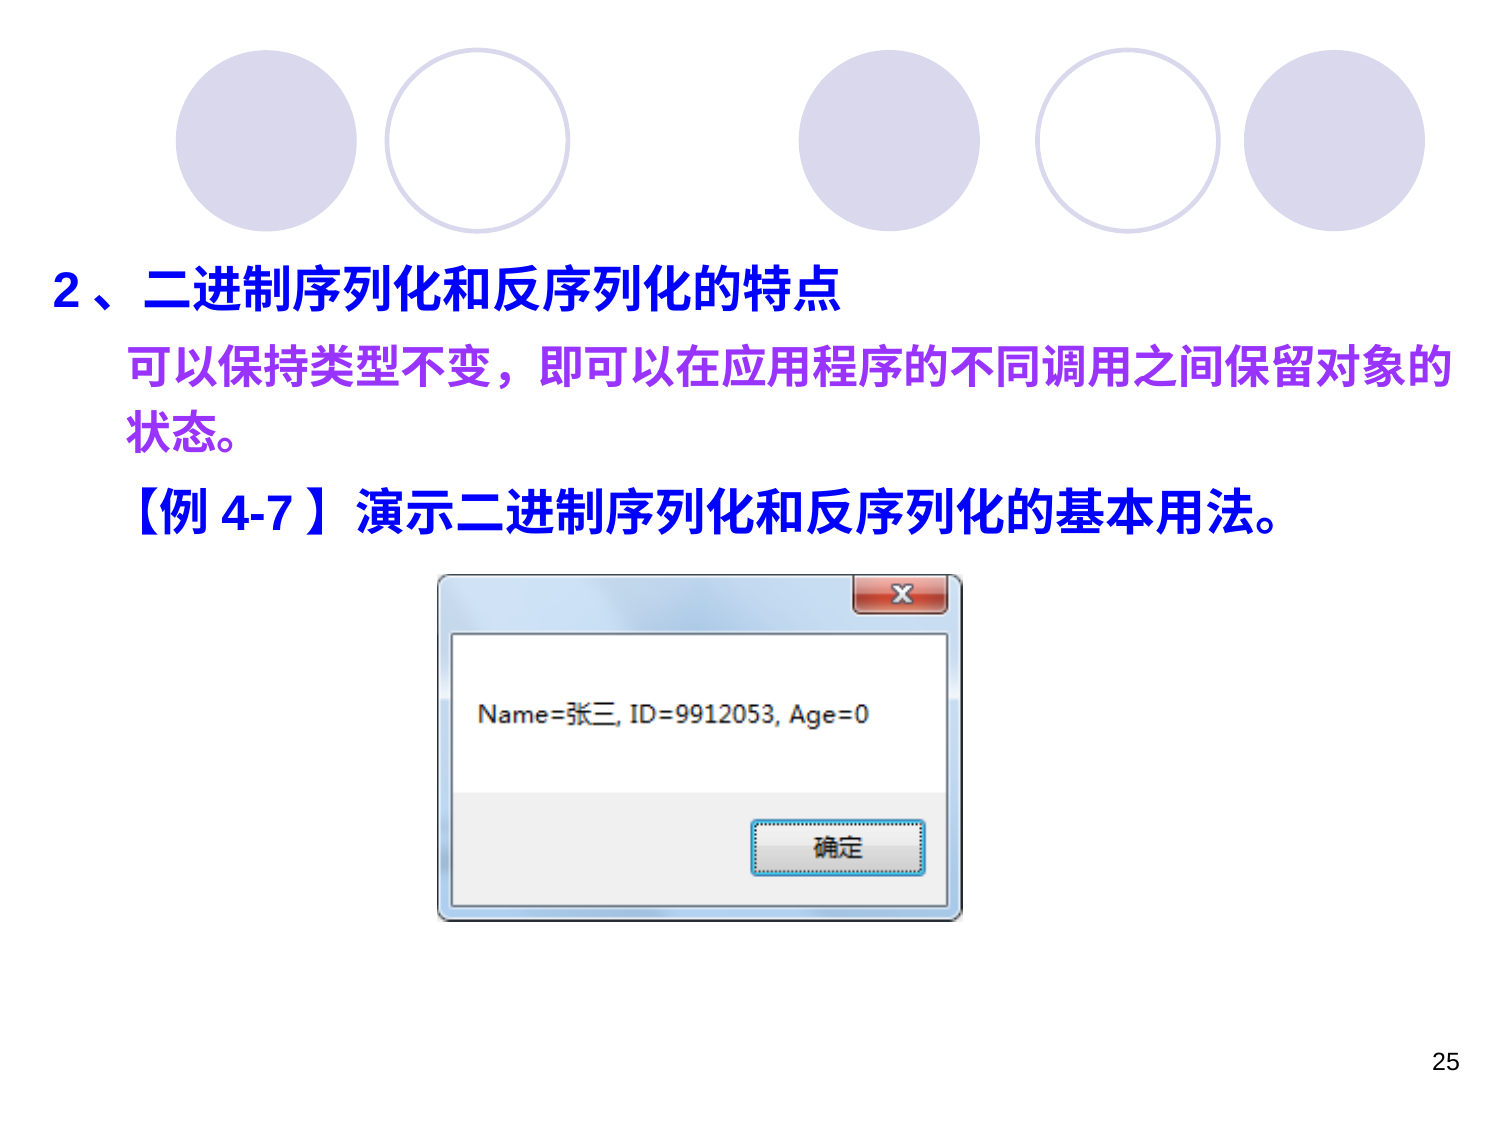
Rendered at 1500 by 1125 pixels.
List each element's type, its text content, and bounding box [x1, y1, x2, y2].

slide_number 25 [1124, 1037, 1476, 1113]
picture [437, 574, 963, 922]
list 2、二进制序列化和反序列化的特点 可以保持类型不变，即可以在应用程序的不同调用之间保留对象的状态。 【例4-7】演示二进制序列化和反序列化的基本用法。 [37, 237, 1475, 1038]
